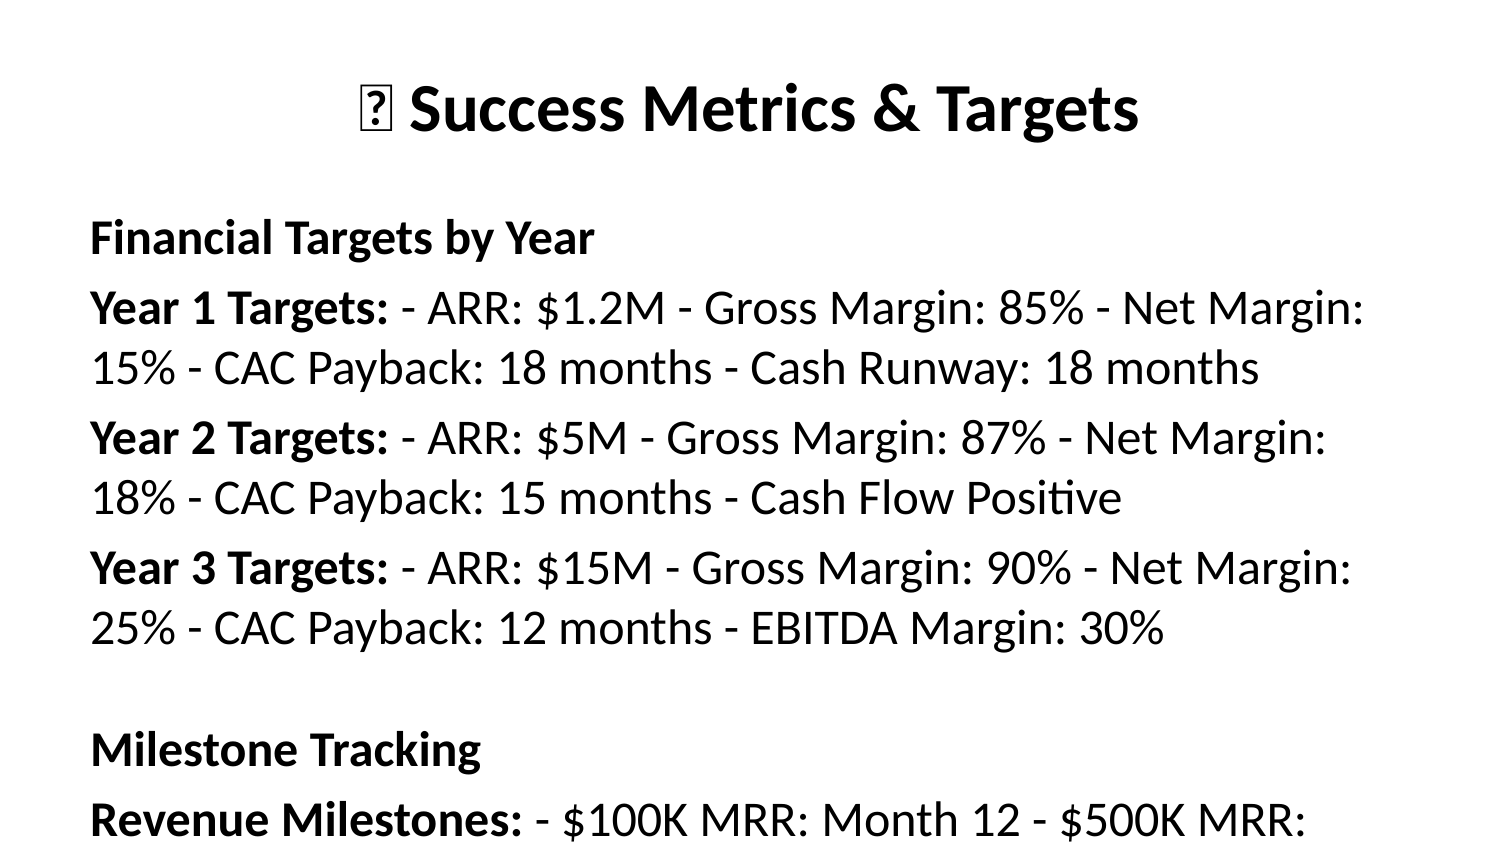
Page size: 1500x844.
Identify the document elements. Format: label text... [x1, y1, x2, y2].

title 🎯 Success Metrics & Targets [75, 33, 1425, 175]
list Financial Targets by Year Year 1 Targets: - ARR: $1.2M - Gross Margin: 85% - Net Margin: 15% - CAC Payback: 18 months - Cash Runway: 18 months Year 2 Targets: - ARR: $5M - Gross Margin: 87% - Net Margin: 18% - CAC Payback: 15 months - Cash Flow Positive Year 3 Targets: - ARR: $15M - Gross Margin: 90% - Net Margin: 25% - CAC Payback: 12 months - EBITDA Margin: 30% Milestone Tracking Revenue Milestones: - $100K MRR: Month 12 - $500K MRR: Month 24 - $1M MRR: Month 36 Customer Milestones: - 100 customers: Month 12 - 500 customers: Month 24 - 1,000 customers: Month 36 Profitability Milestones: - Gross profit positive: Month 6 - EBITDA positive: Month 18 - Net profit positive: Month 24 [75, 196, 1425, 754]
